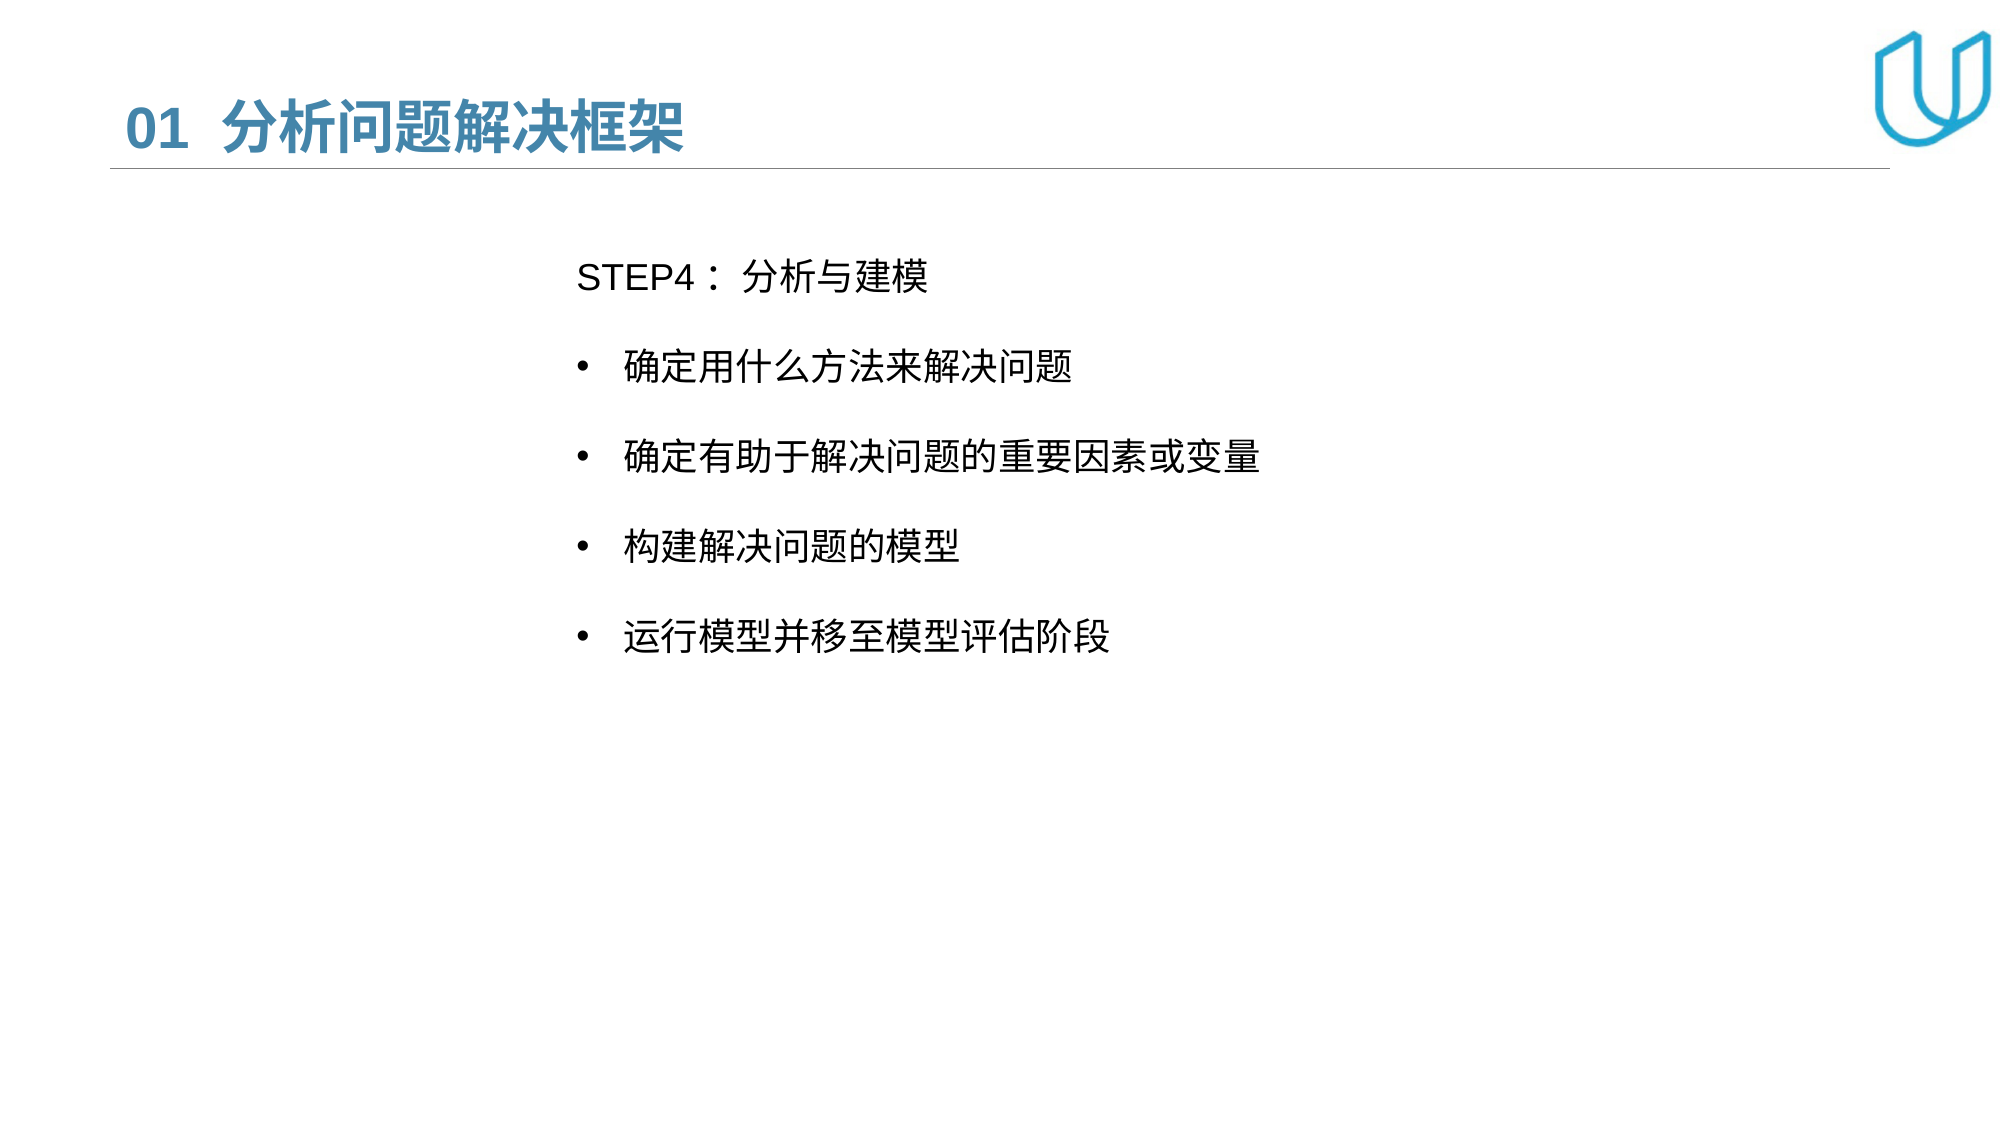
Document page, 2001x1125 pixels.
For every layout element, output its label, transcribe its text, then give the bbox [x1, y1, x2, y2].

picture [1863, 21, 2000, 154]
title 01 分析问题解决框架 [109, 0, 1890, 169]
text_box STEP4：分析与建模 确定用什么方法来解决问题 确定有助于解决问题的重要因素或变量 构建解决问题的模型 运行模型并移至模型评估阶段 [565, 247, 1435, 955]
